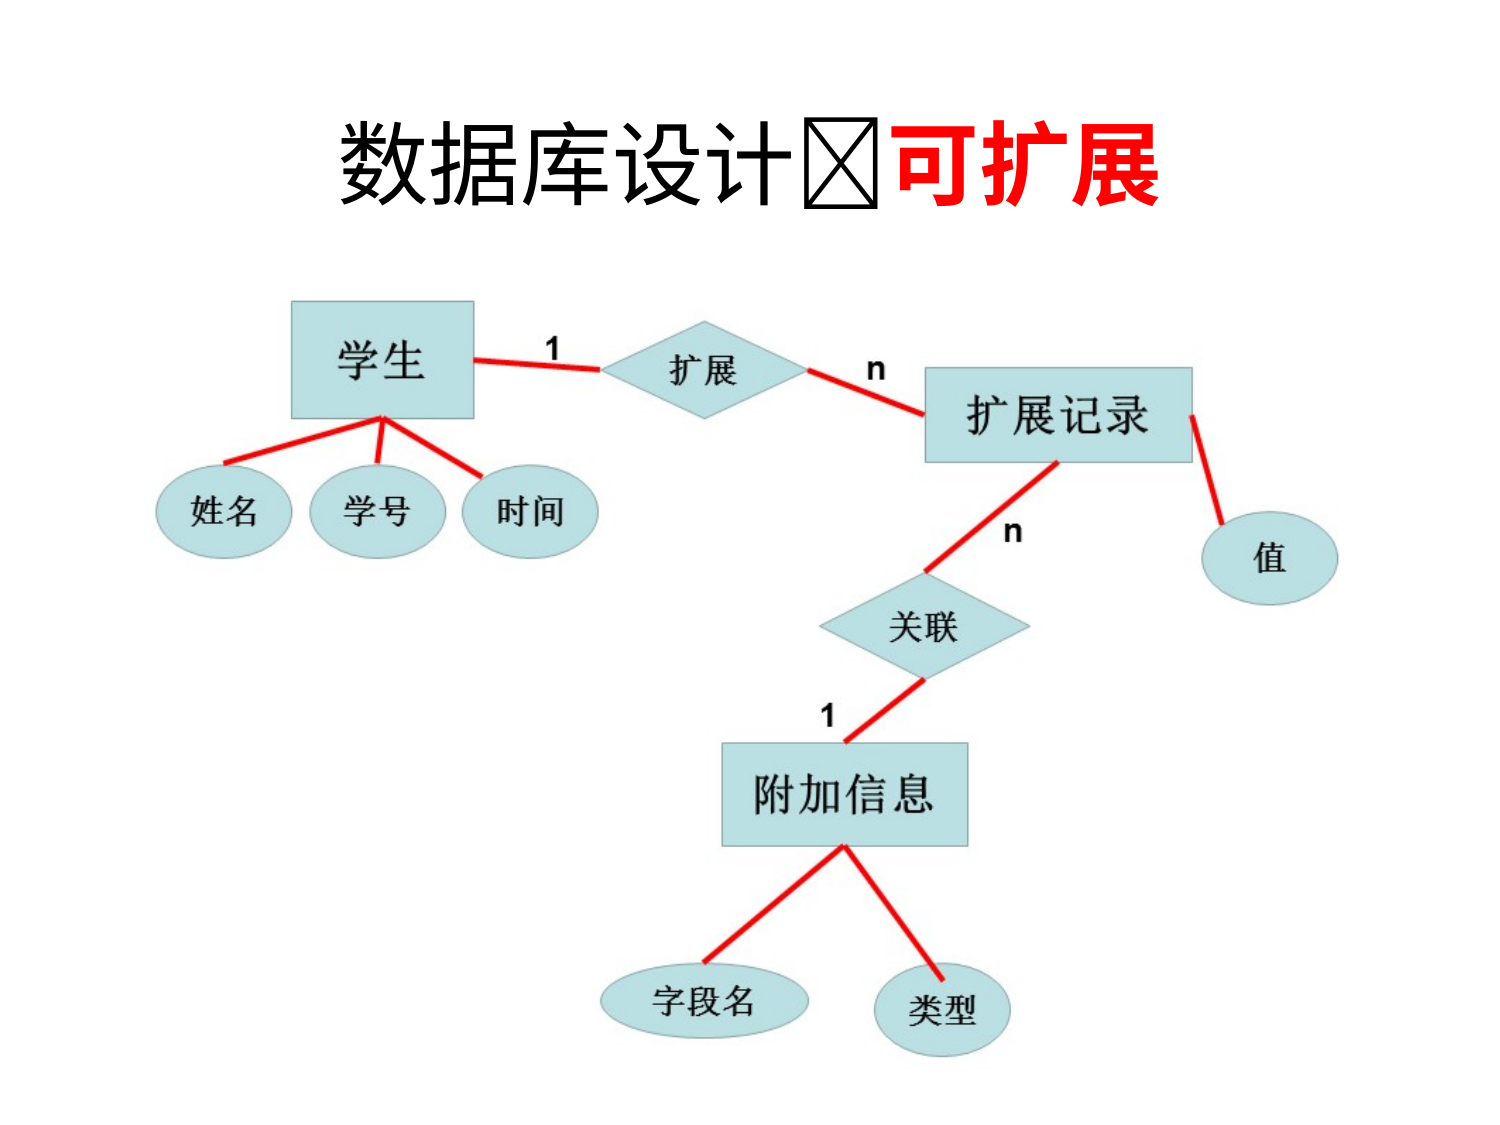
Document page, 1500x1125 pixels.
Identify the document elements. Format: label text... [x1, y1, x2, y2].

title 数据库设计可扩展 [103, 59, 1397, 278]
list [143, 277, 1357, 1082]
